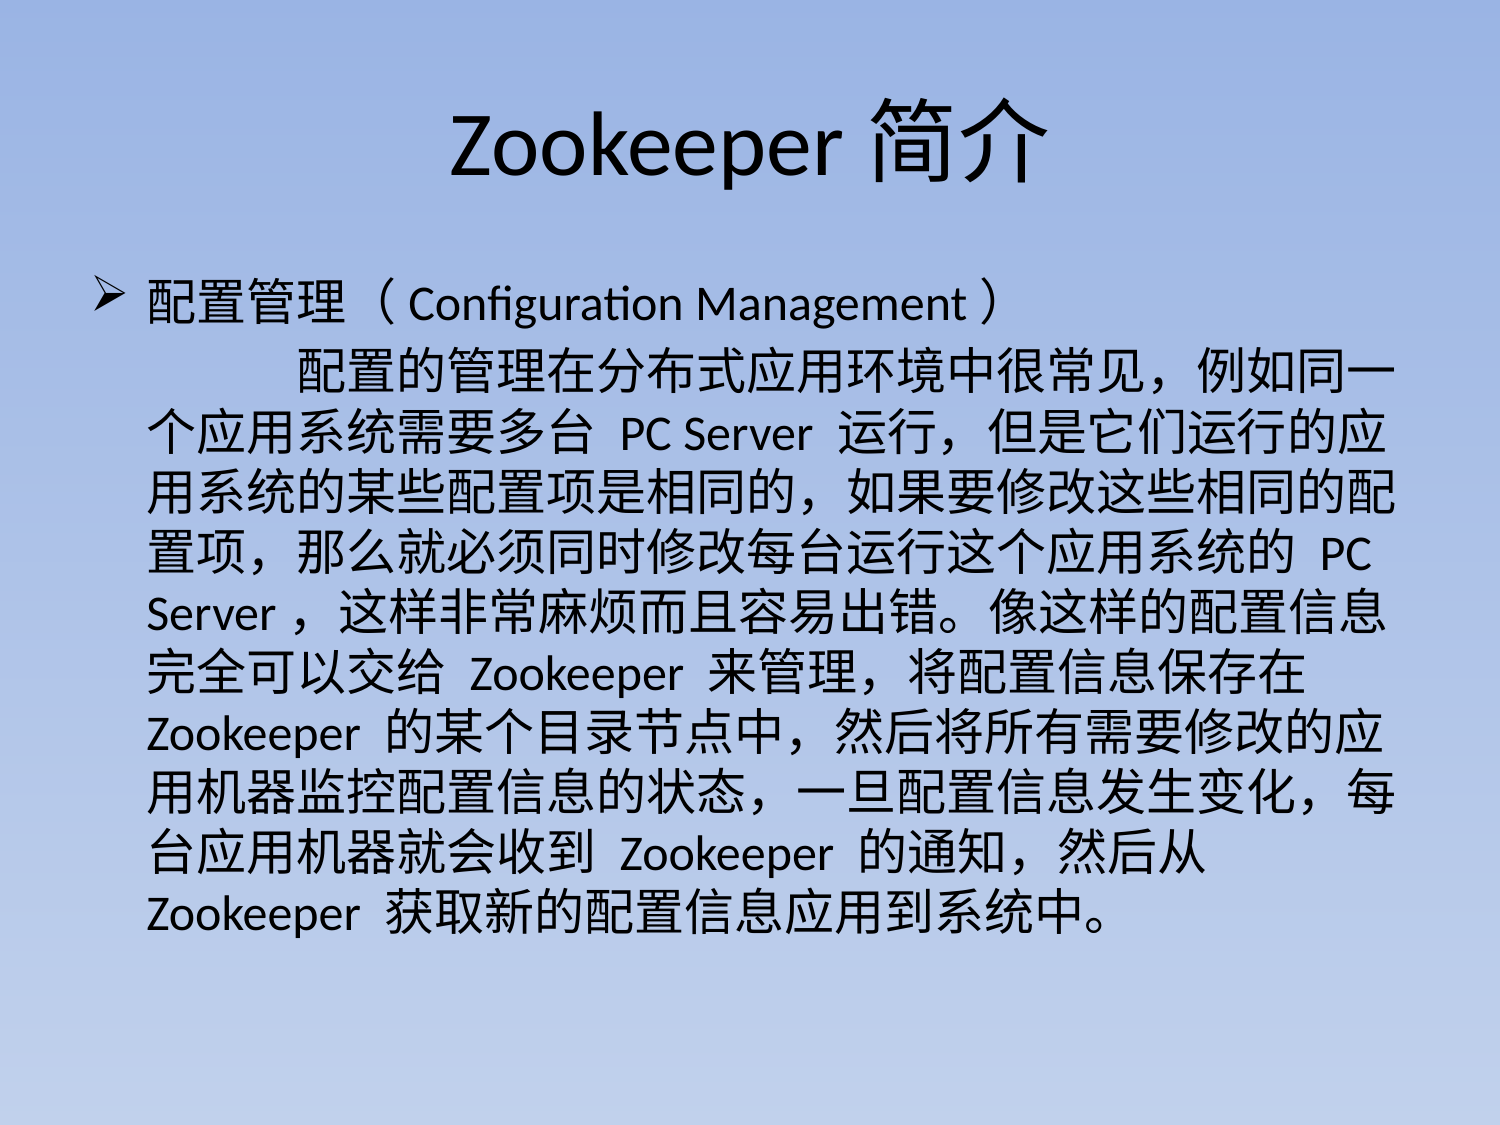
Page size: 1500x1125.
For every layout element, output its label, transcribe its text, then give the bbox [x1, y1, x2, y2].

list 配置管理（Configuration Management） 配置的管理在分布式应用环境中很常见，例如同一个应用系统需要多台 PC Server 运行，但是它们运行的应用系统的某些配置项是相同的，如果要修改这些相同的配置项，那么就必须同时修改每台运行这个应用系统的 PC Server，这样非常麻烦而且容易出错。像这样的配置信息完全可以交给 Zookeeper 来管理，将配置信息保存在 Zookeeper 的某个目录节点中，然后将所有需要修改的应用机器监控配置信息的状态，一旦配置信息发生变化，每台应用机器就会收到 Zookeeper 的通知，然后从 Zookeeper 获取新的配置信息应用到系统中。 [75, 262, 1425, 1005]
title Zookeeper简介 [75, 45, 1425, 233]
